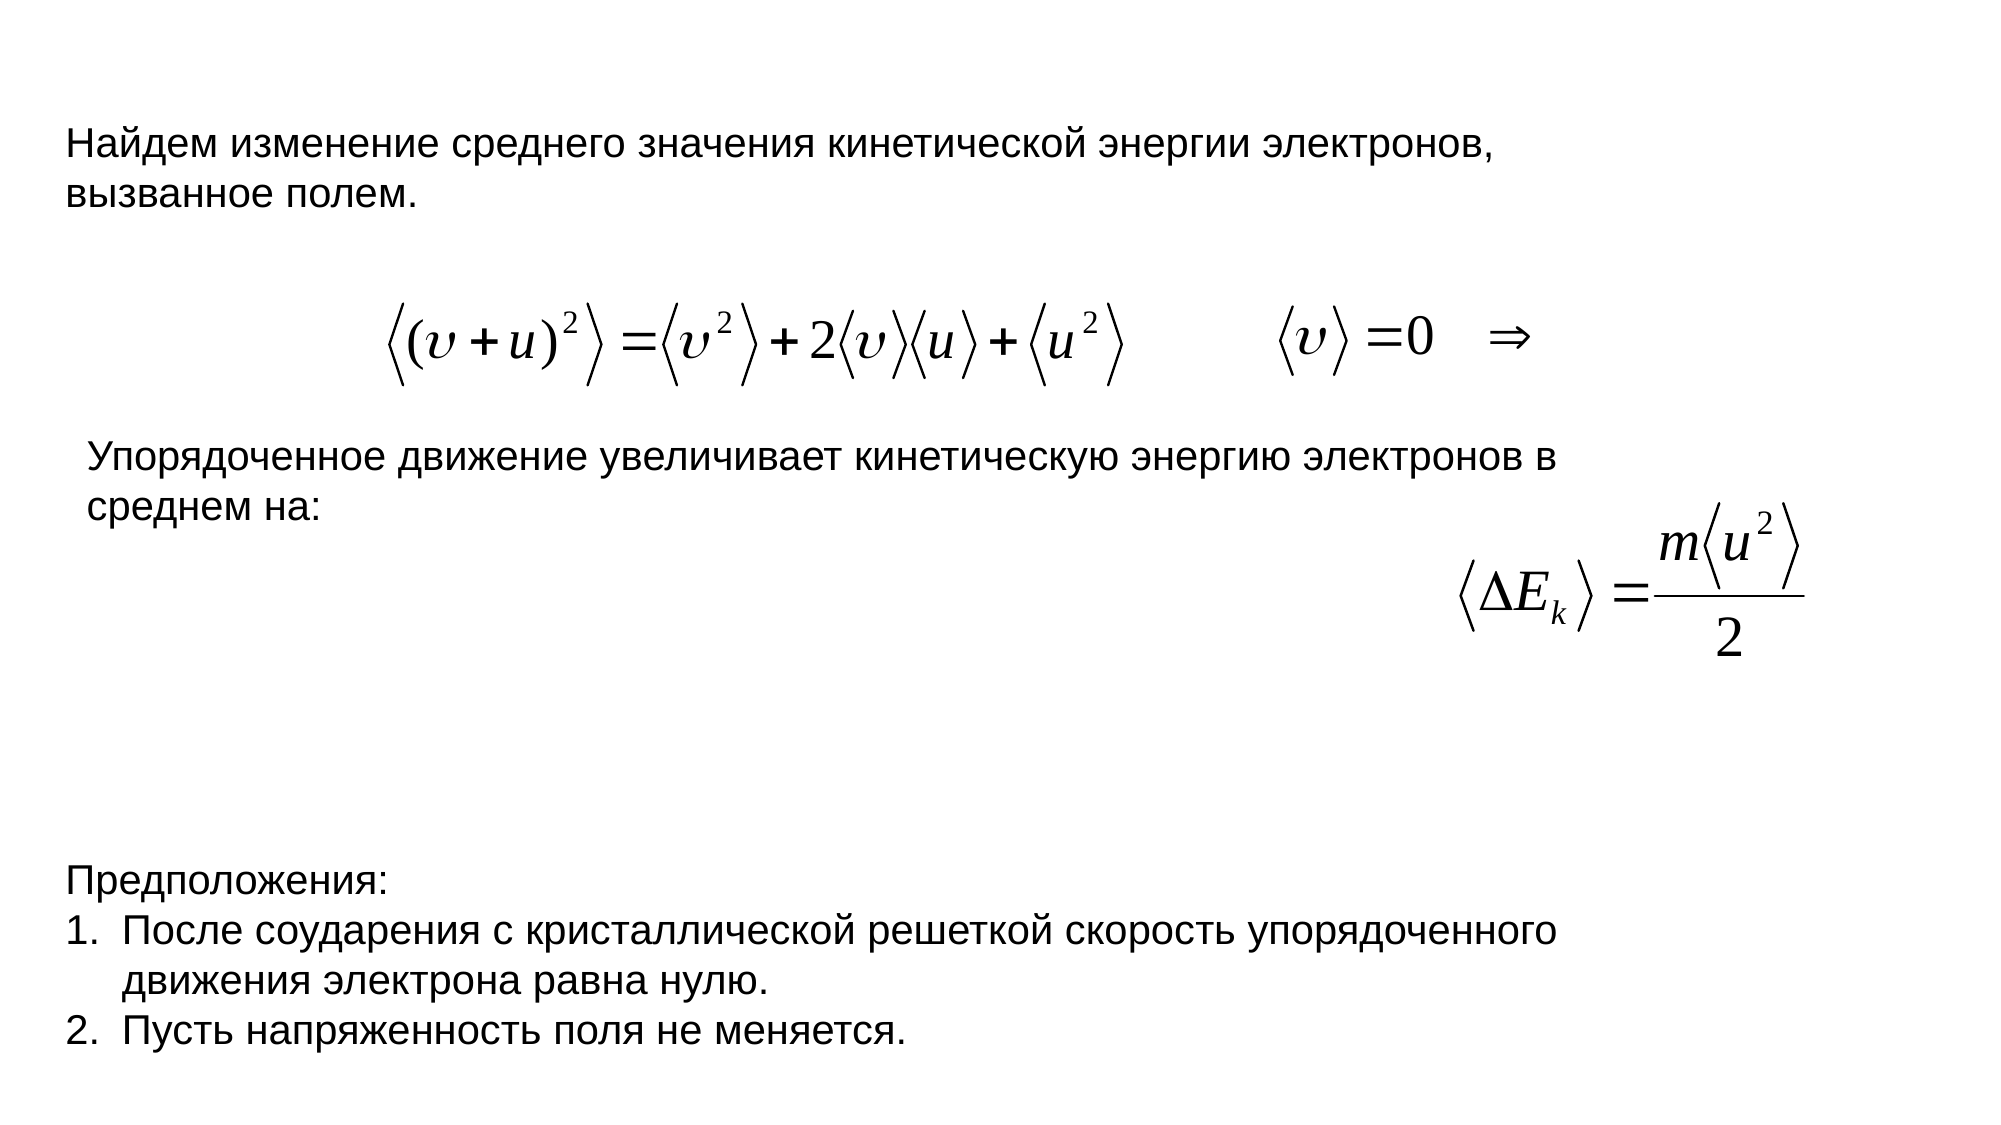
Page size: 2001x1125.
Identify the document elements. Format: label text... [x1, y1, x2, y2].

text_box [378, 292, 1136, 396]
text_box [1269, 292, 1556, 389]
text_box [1449, 493, 1816, 669]
text_box Найдем изменение среднего значения кинетической энергии электронов, вызванное полем. [50, 108, 1682, 224]
text_box Упорядоченное движение увеличивает кинетическую энергию электронов в среднем на: [71, 421, 1633, 537]
text_box Предположения: После соударения с кристаллической решеткой скорость упорядоченного движения электрона равна нулю. Пусть напряженность поля не меняется. [50, 845, 1598, 1061]
